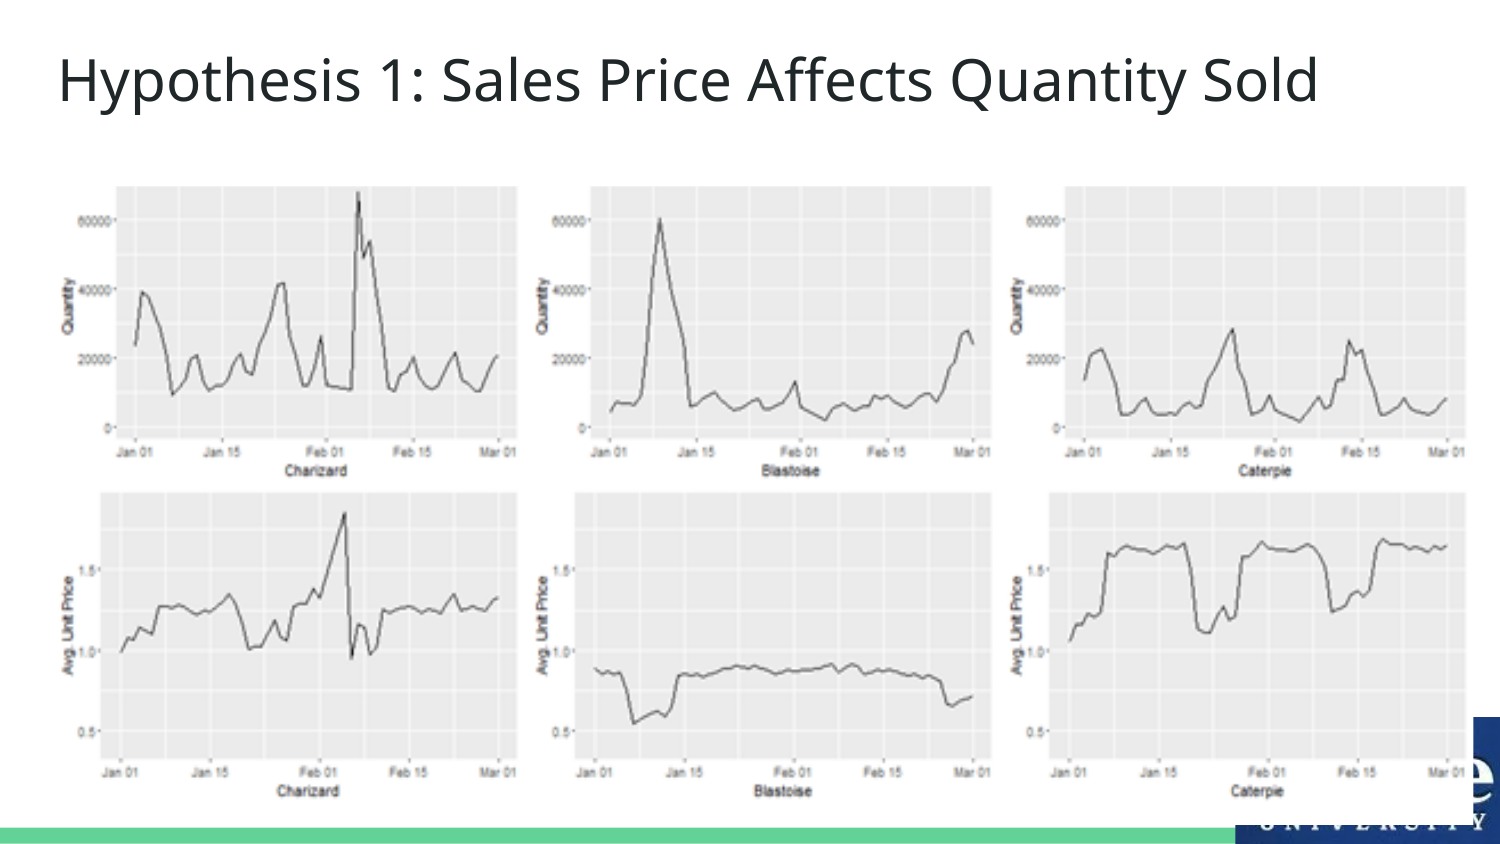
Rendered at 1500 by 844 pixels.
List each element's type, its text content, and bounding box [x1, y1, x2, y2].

title Hypothesis 1: Sales Price Affects Quantity Sold [42, 28, 1441, 123]
picture [50, 186, 1500, 844]
